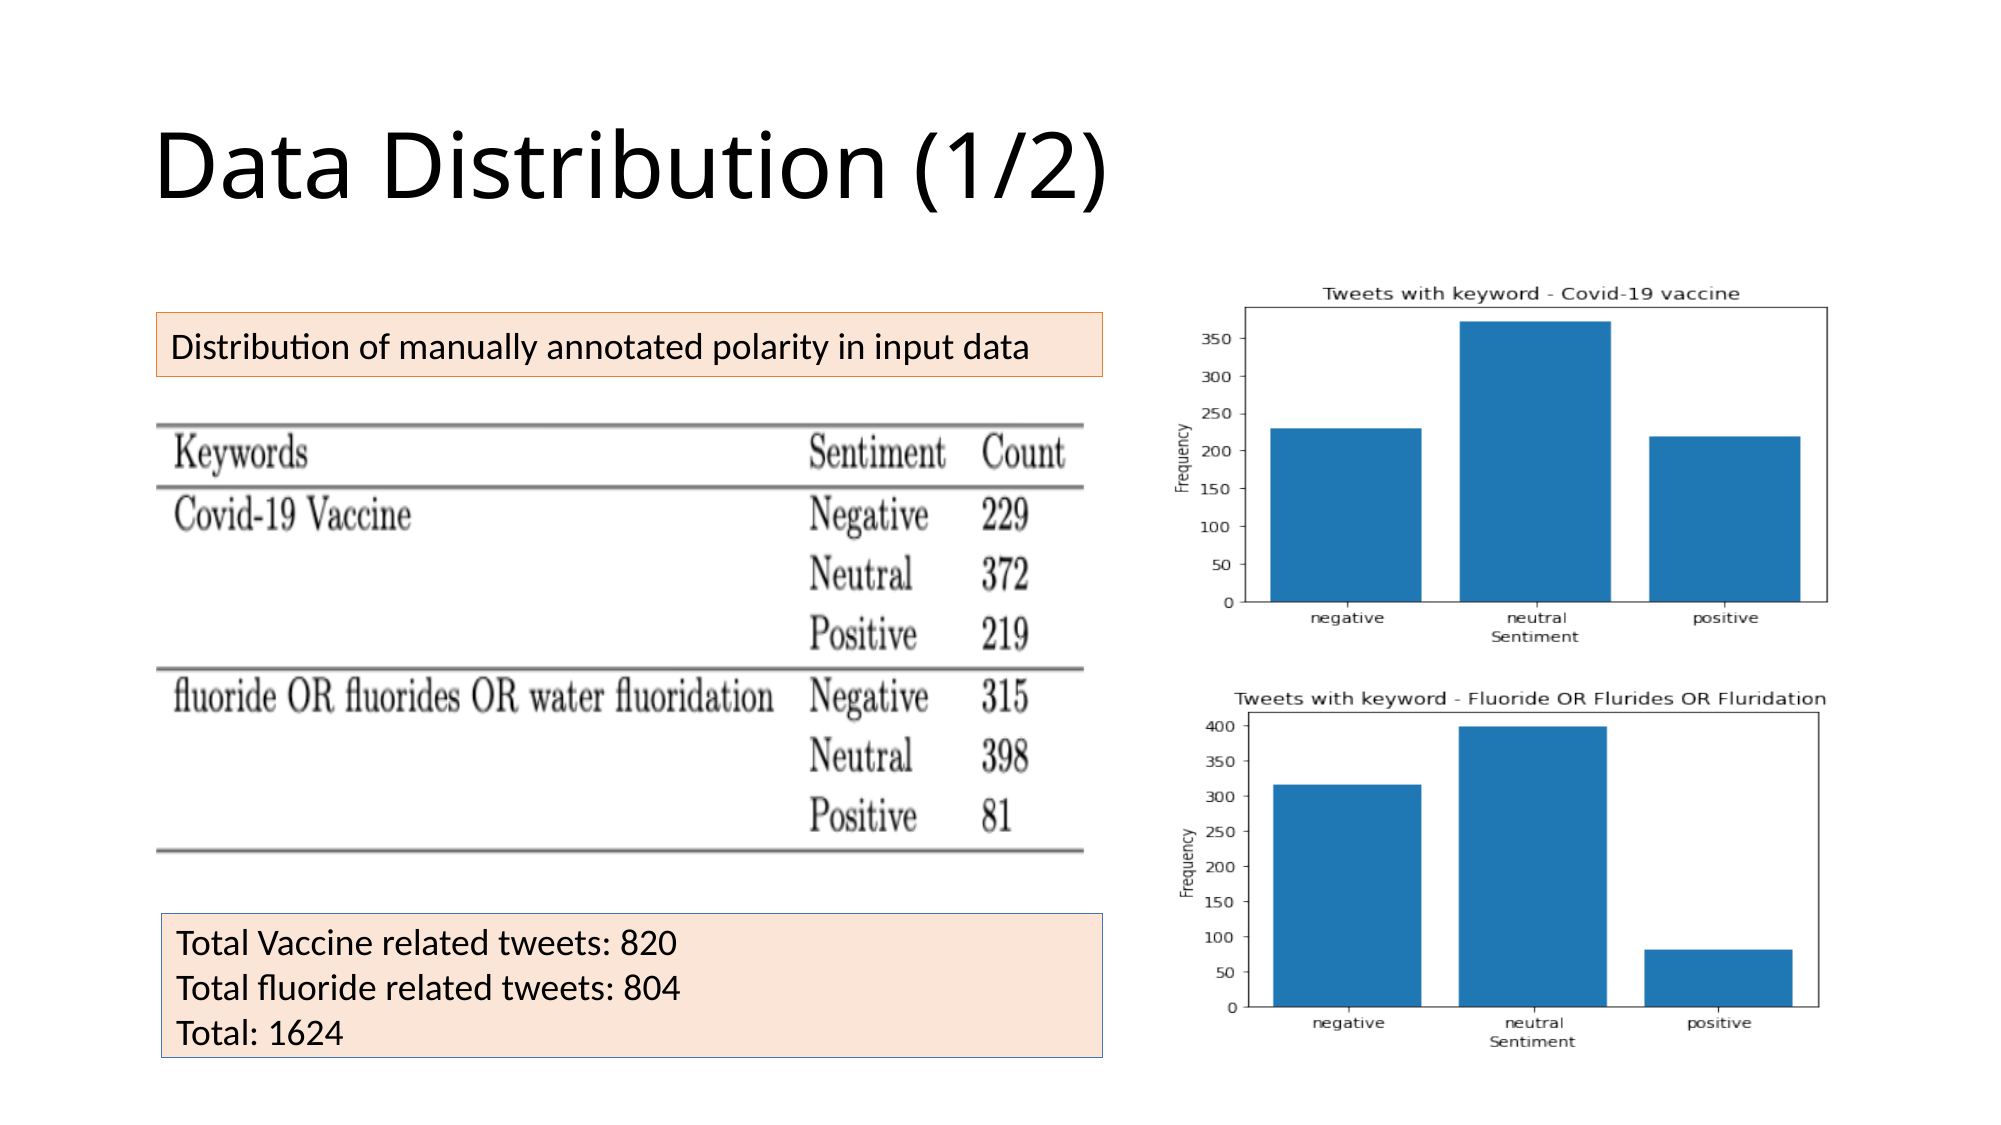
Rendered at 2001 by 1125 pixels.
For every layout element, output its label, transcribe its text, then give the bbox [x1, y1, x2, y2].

picture [1168, 682, 1844, 1058]
picture [1163, 277, 1839, 653]
title Data Distribution (1/2) [137, 59, 1863, 278]
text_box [156, 312, 1103, 867]
text_box Total Vaccine related tweets: 820 Total fluoride related tweets: 804 Total: 1624 [161, 913, 1103, 1058]
